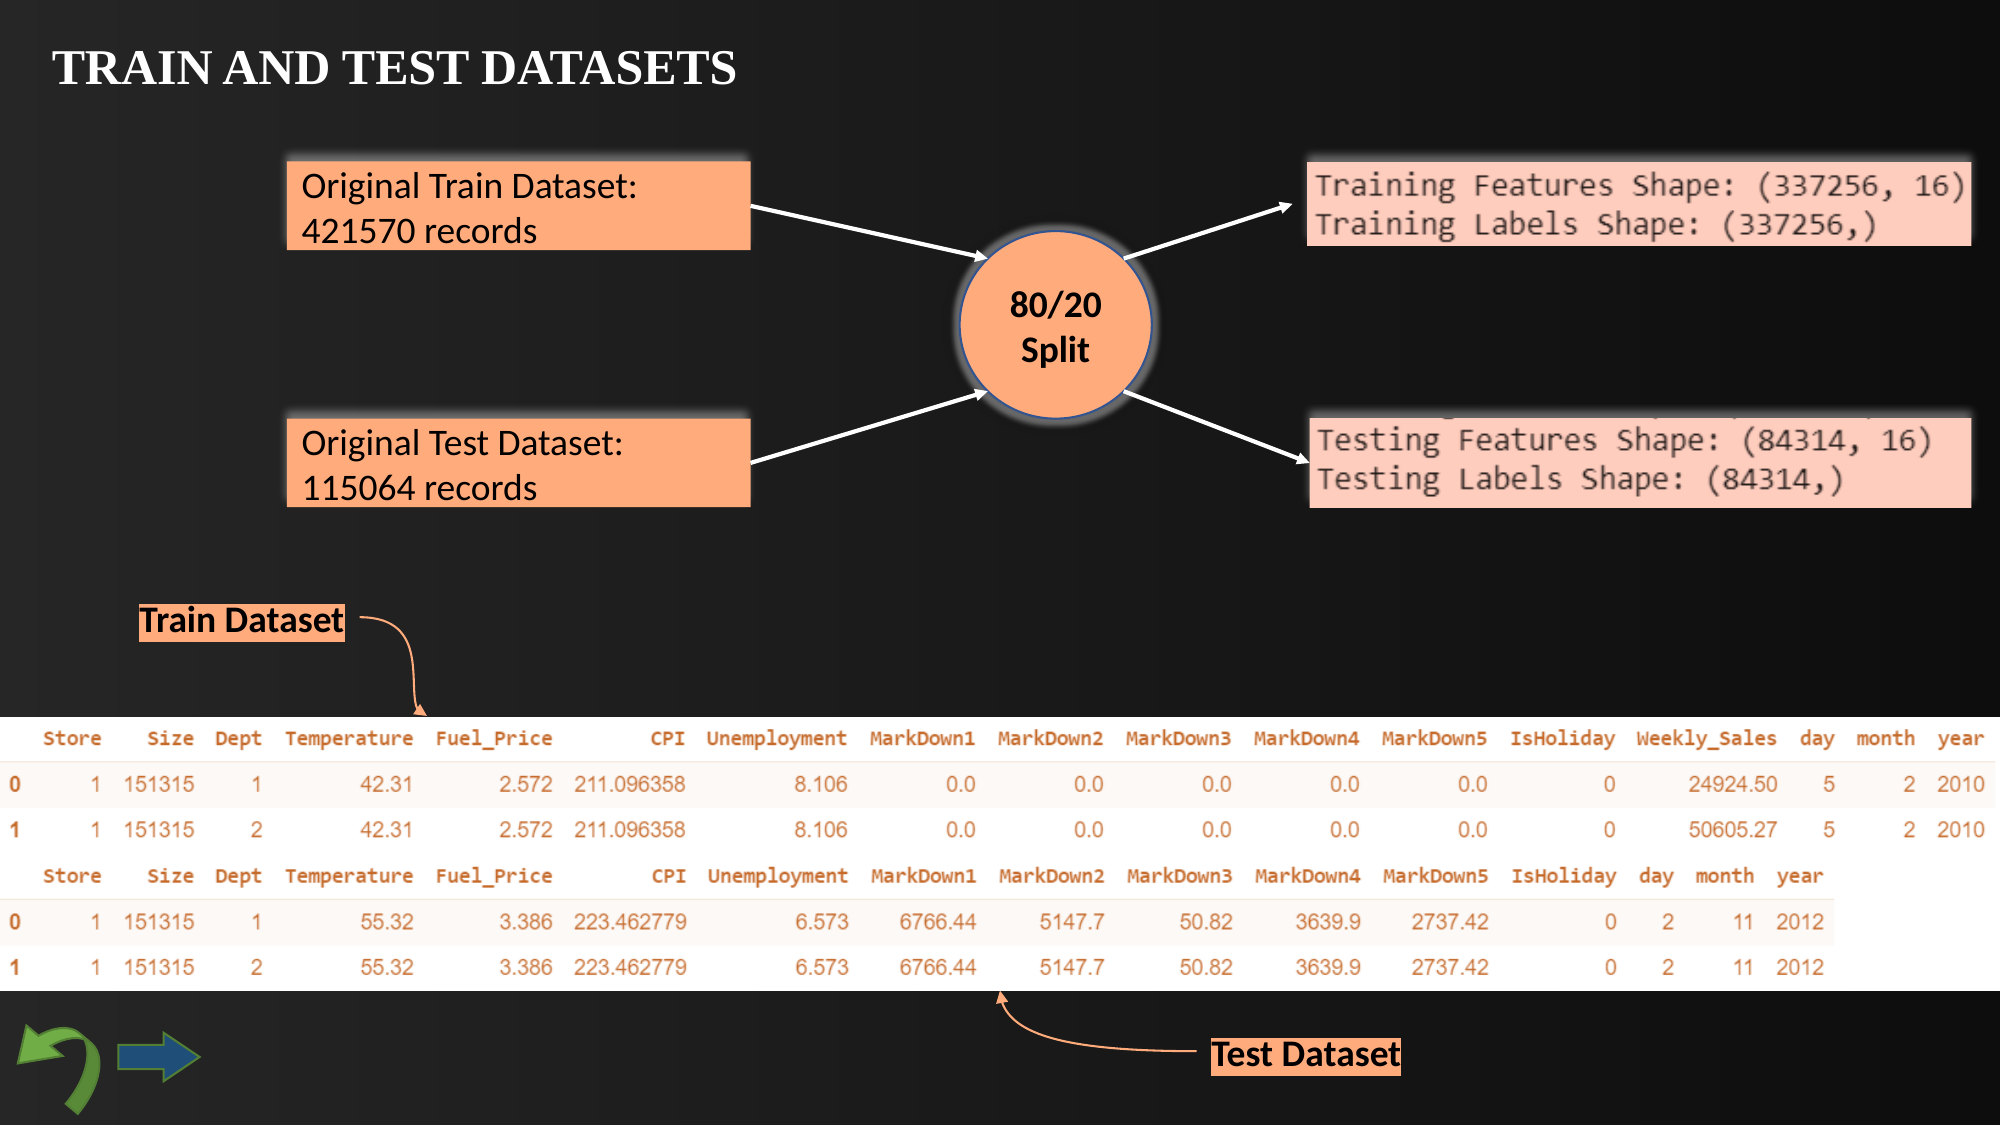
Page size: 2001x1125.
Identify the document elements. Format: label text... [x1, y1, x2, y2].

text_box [1123, 391, 1310, 463]
text_box Train Dataset [124, 587, 360, 648]
text_box [117, 1030, 202, 1084]
picture [0, 717, 2000, 991]
text_box TRAIN AND TEST DATASETS [37, 27, 753, 102]
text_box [360, 617, 427, 716]
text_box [750, 391, 988, 463]
picture [1309, 418, 1972, 508]
text_box Original Train Dataset: 421570 records [286, 160, 752, 251]
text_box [1123, 203, 1293, 259]
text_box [999, 990, 1196, 1052]
text_box Test Dataset [1196, 1021, 1417, 1082]
text_box [16, 1023, 101, 1116]
text_box 80/20 Split [958, 230, 1153, 420]
picture [1292, 162, 1972, 246]
text_box Original Test Dataset: 115064 records [286, 418, 752, 508]
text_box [750, 205, 988, 259]
